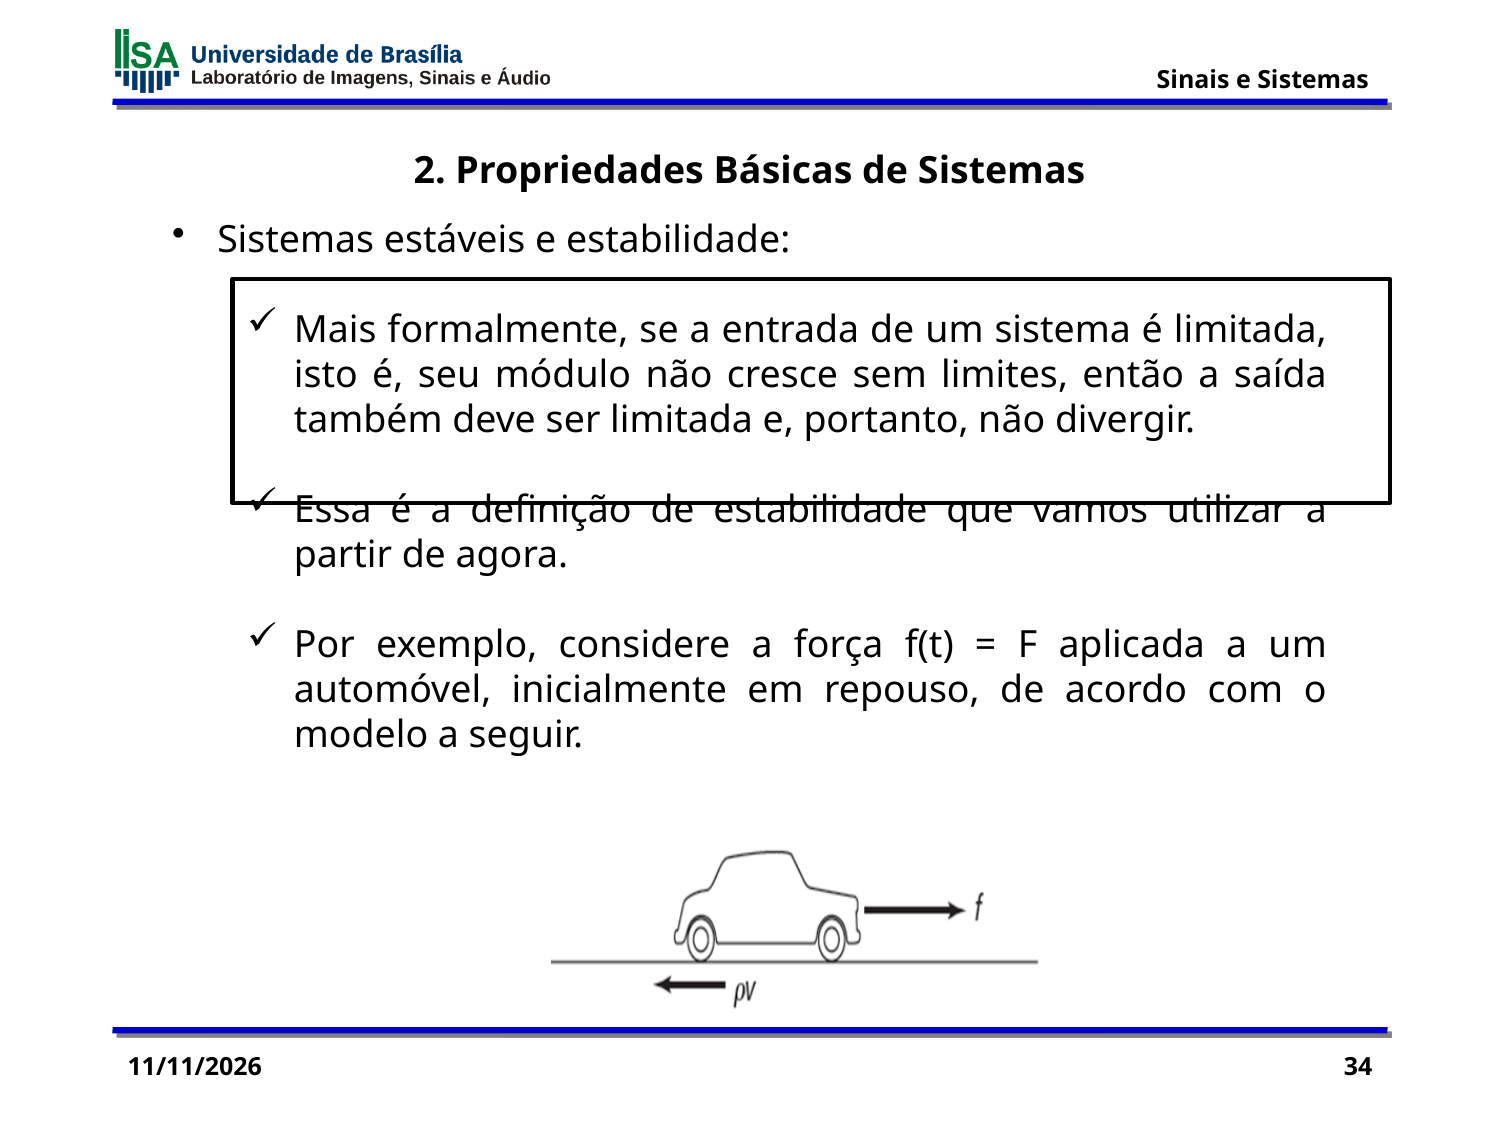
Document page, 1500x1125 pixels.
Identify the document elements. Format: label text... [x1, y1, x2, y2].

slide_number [112, 1042, 426, 1118]
slide_number 34 [1074, 1042, 1388, 1118]
text_box [1343, 277, 1392, 505]
text_box 2. Propriedades Básicas de Sistemas [112, 138, 1388, 198]
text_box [551, 791, 1046, 1020]
picture [115, 29, 550, 93]
text_box Sistemas estáveis e estabilidade: Mais formalmente, se a entrada de um sistema é limitada, isto é, seu módulo não cresce sem limites, então a saída também deve ser limitada e, portanto, não divergir. Essa é a definição de estabilidade que vamos utilizar a partir de agora. Por exemplo, considere a força f(t) = F aplicada a um automóvel, inicialmente em repouso, de acordo com o modelo a seguir. [157, 207, 1343, 763]
